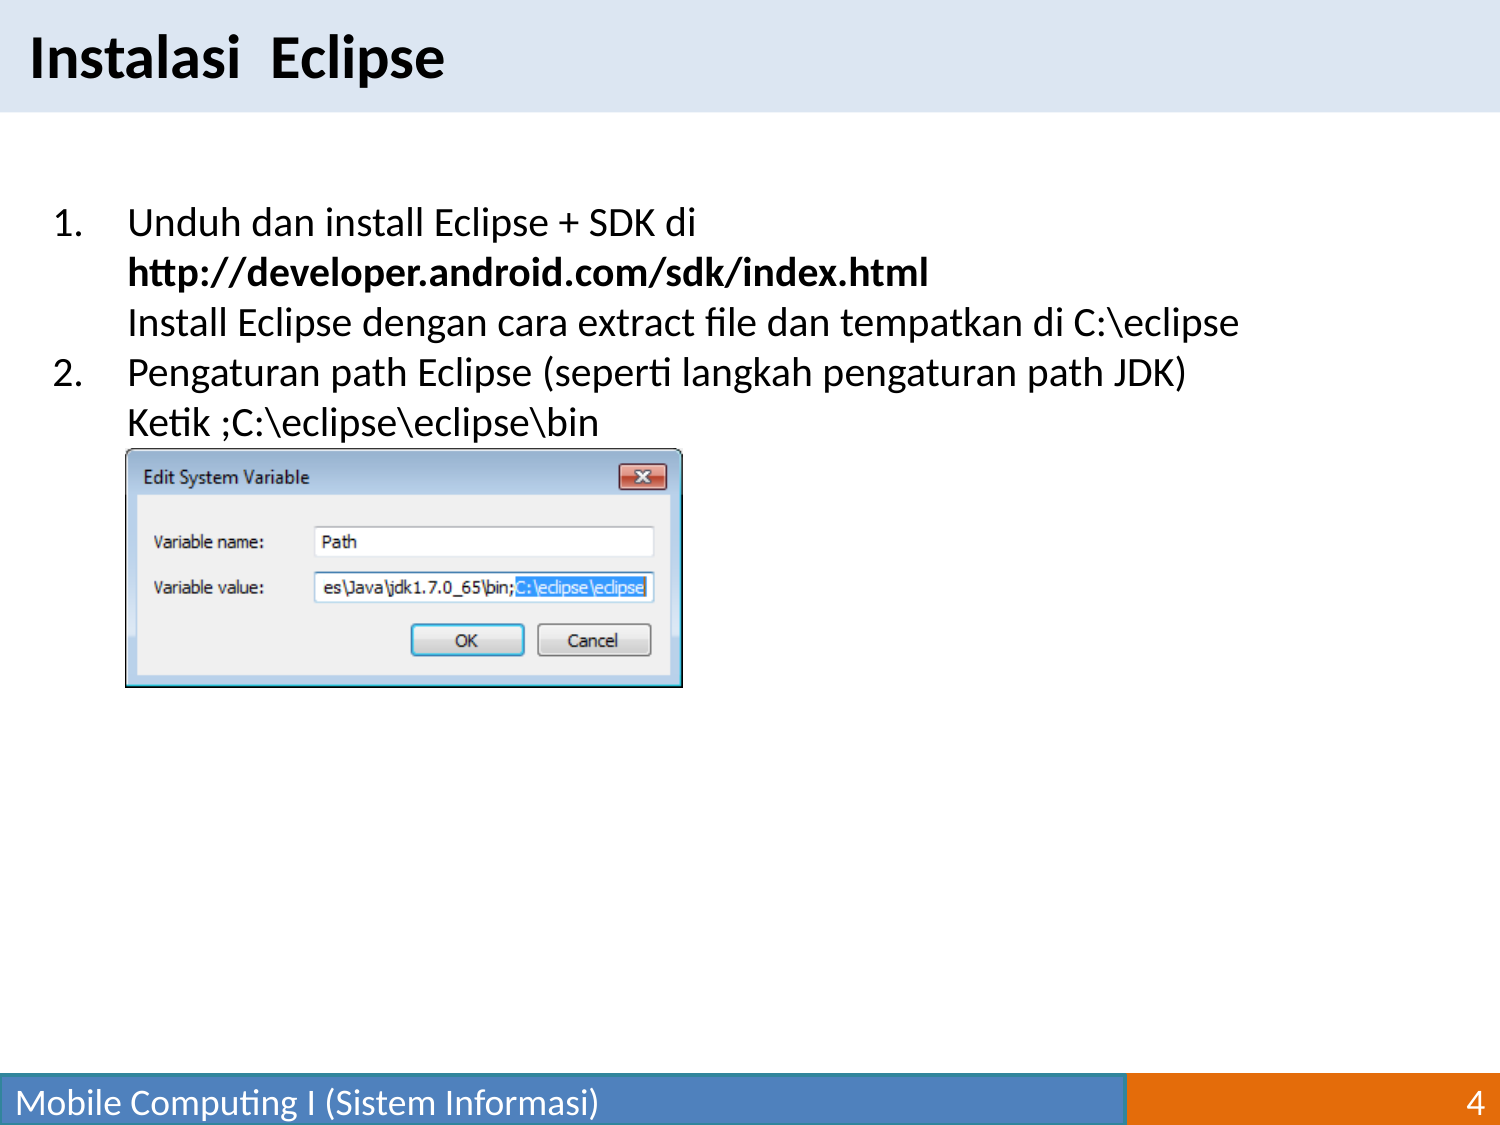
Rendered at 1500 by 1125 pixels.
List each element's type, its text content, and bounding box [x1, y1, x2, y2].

text_box Mobile Computing I (Sistem Informasi) [0, 1073, 1127, 1125]
text_box 4 [1127, 1073, 1500, 1125]
text_box Unduh dan install Eclipse + SDK di http://developer.android.com/sdk/index.html Install Eclipse dengan cara extract file dan tempatkan di C:\eclipse Pengaturan path Eclipse (seperti langkah pengaturan path JDK) Ketik ;C:\eclipse\eclipse\bin [37, 187, 1263, 453]
picture [124, 448, 684, 688]
text_box Instalasi Eclipse [14, 9, 462, 99]
text_box [0, 0, 1500, 115]
